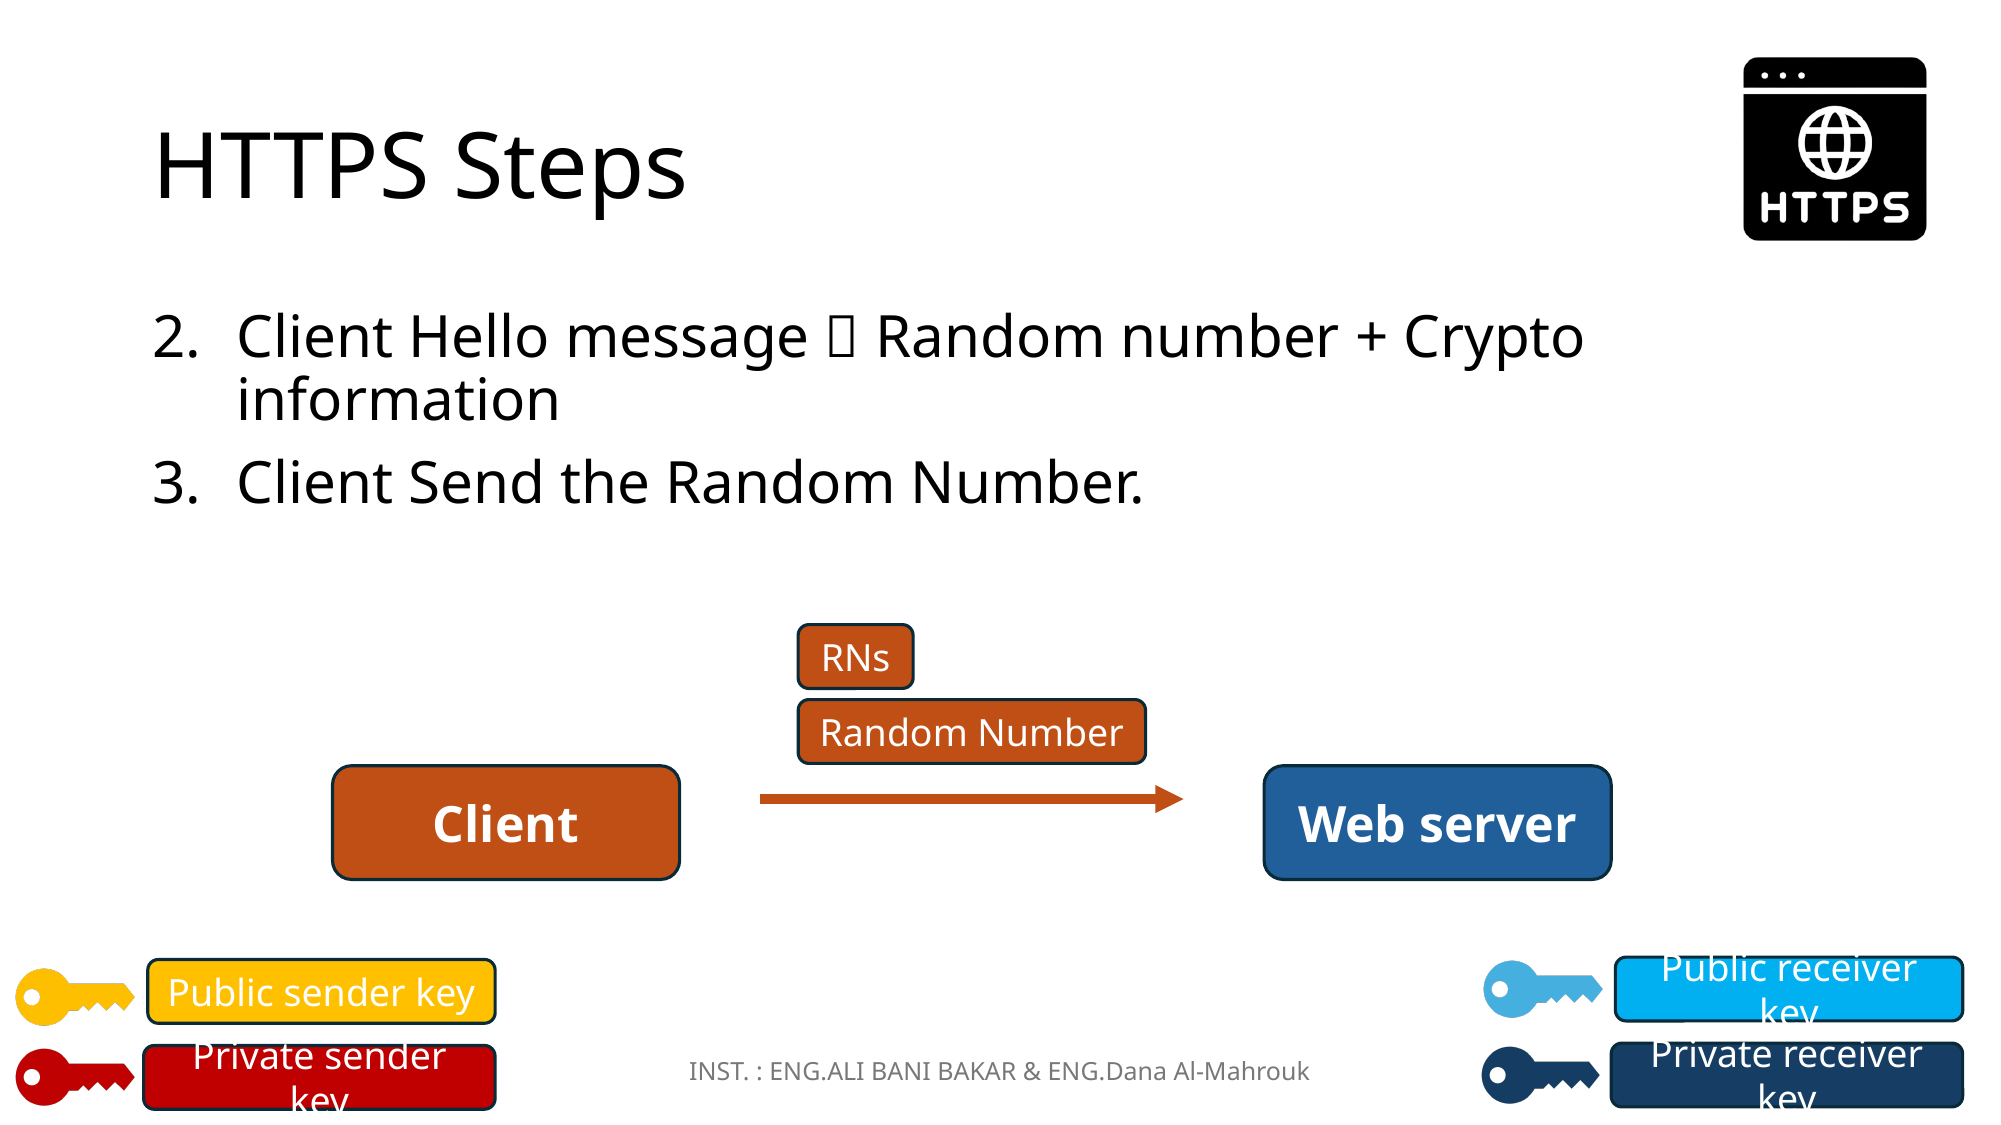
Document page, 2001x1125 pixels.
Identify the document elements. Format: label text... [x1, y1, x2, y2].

text_box Public receiver key [1613, 955, 1965, 1023]
title HTTPS Steps [137, 59, 1863, 278]
text_box Client [330, 764, 682, 882]
list Client Hello message  Random number + Crypto information Client Send the Random Number. [137, 299, 1863, 1014]
footer INST. : ENG.ALI BANI BAKAR & ENG.Dana Al-Mahrouk [662, 1042, 1338, 1103]
text_box Private receiver key [1609, 1041, 1965, 1109]
text_box Random Number [796, 698, 1148, 765]
text_box RNs [796, 623, 915, 691]
picture [10, 932, 141, 1125]
text_box Public sender key [146, 957, 497, 1025]
picture [1475, 923, 1608, 1125]
picture [1718, 37, 1955, 256]
text_box Private sender key [142, 1043, 497, 1111]
text_box Web server [1262, 764, 1613, 882]
